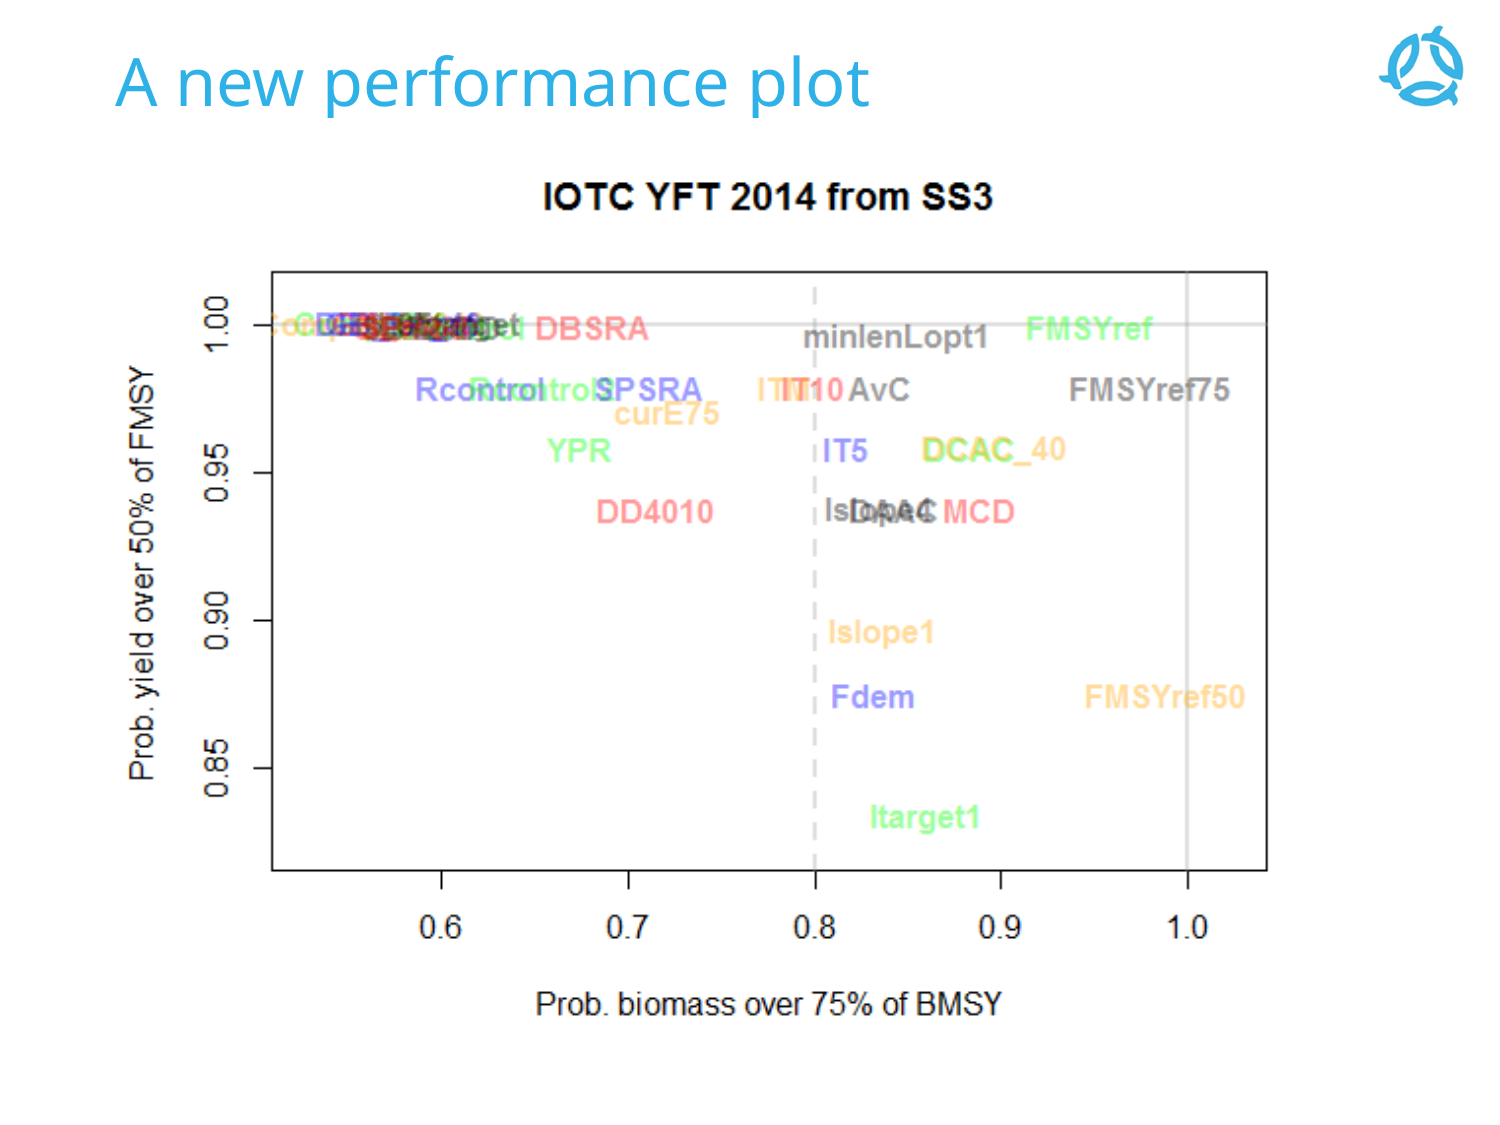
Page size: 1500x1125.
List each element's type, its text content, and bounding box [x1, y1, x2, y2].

picture [1395, 22, 1471, 112]
title A new performance plot [100, 0, 1395, 173]
picture [118, 118, 1347, 1063]
